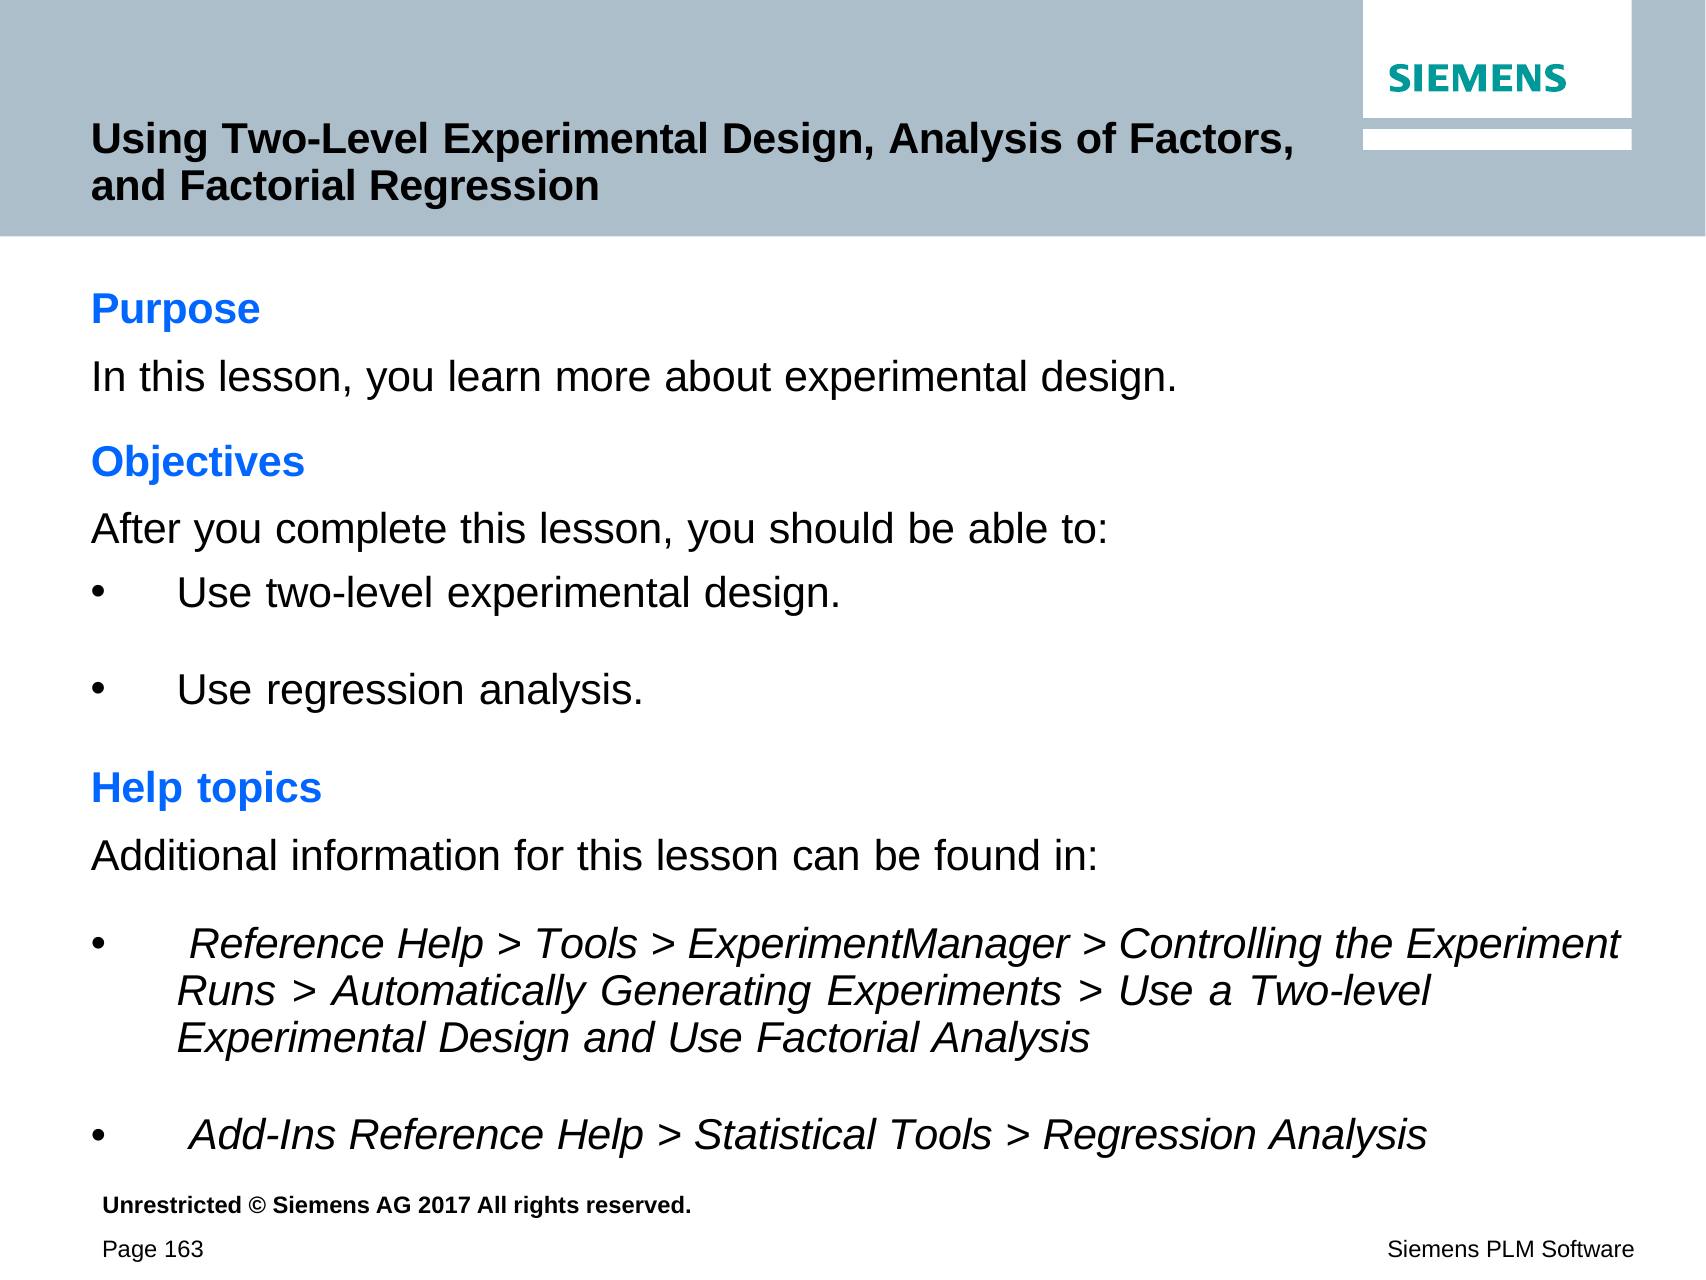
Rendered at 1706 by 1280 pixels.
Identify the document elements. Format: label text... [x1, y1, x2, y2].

text_box • [88, 1106, 109, 1159]
text_box Using Two-Level Experimental Design, Analysis of Factors, and Factorial Regression Purpose In this lesson, you learn more about experimental design. Objectives After you complete this lesson, you should be able to: Use two-level experimental design. Use regression analysis. Help topics Additional information for this lesson can be found in: [88, 114, 1341, 879]
text_box Add-Ins Reference Help > Statistical Tools > Regression Analysis [186, 1106, 1437, 1159]
text_box • [88, 914, 109, 967]
text_box Reference Help > Tools > ExperimentManager > Controlling the Experiment Runs > Automatically Generating Experiments > Use a Two-level Experimental Design and Use Factorial Analysis [174, 919, 1633, 1062]
